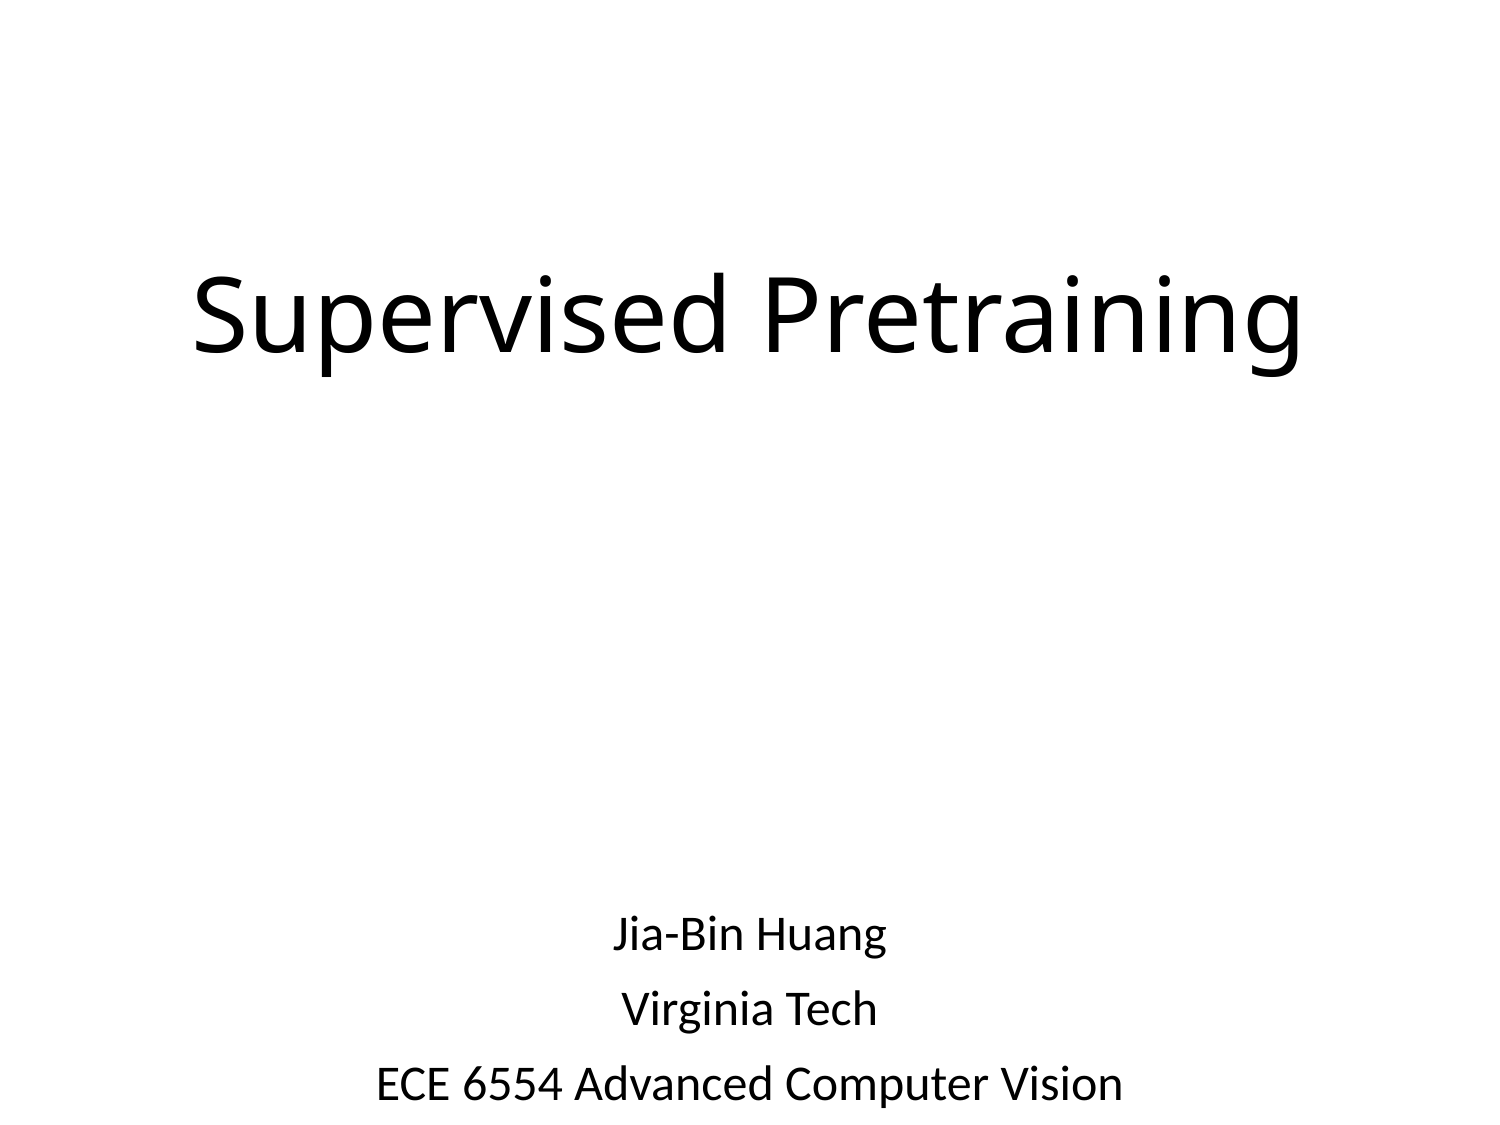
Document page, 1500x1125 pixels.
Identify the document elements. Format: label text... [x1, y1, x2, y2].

title Supervised Pretraining [114, 225, 1386, 413]
subtitle Jia-Bin Huang Virginia Tech ECE 6554 Advanced Computer Vision [114, 912, 1386, 1107]
